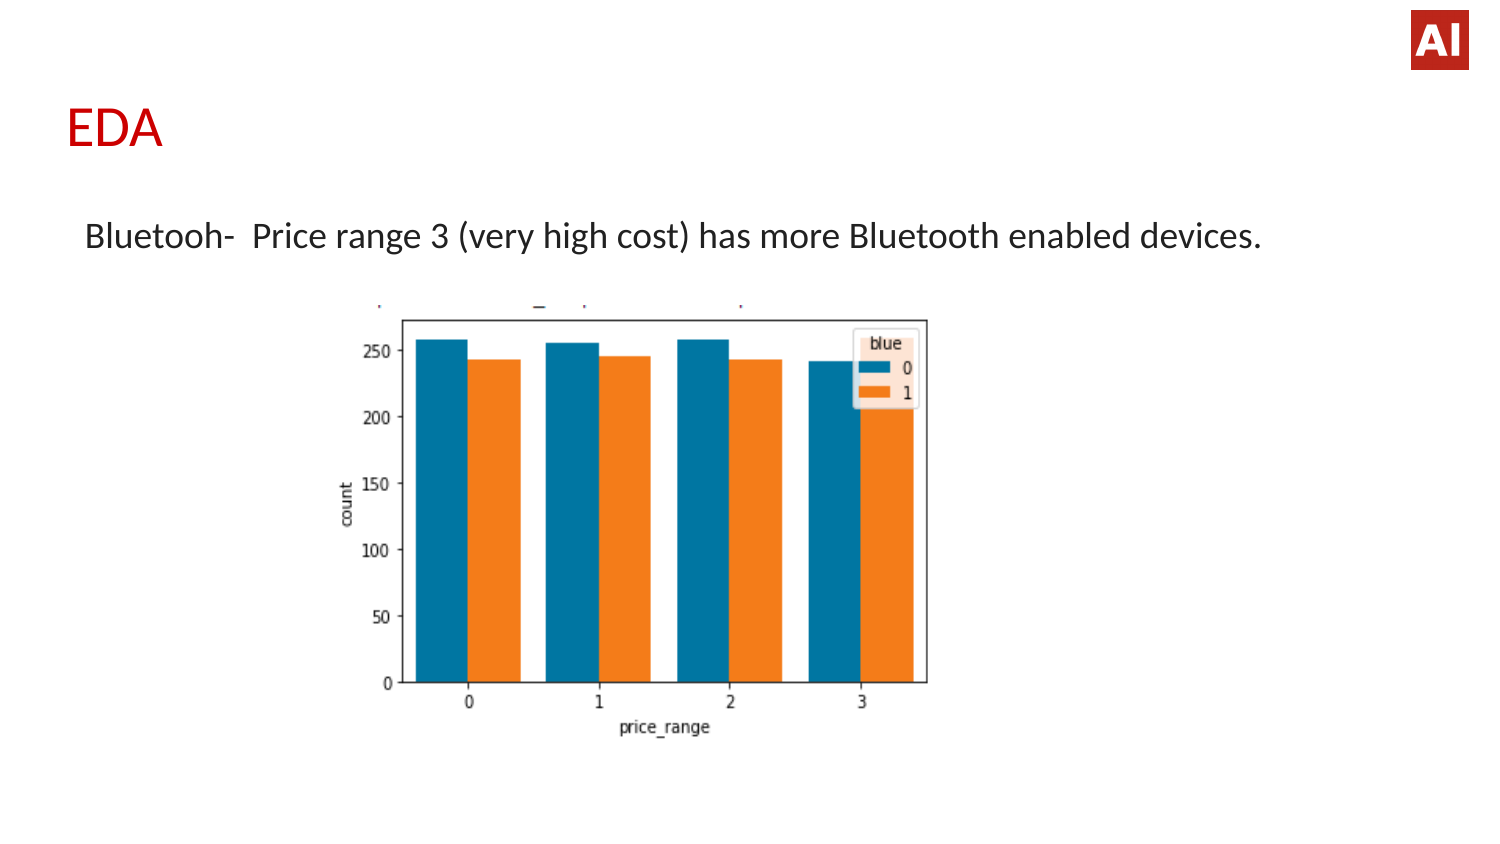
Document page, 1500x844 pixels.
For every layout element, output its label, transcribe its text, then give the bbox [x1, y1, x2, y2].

picture [316, 305, 989, 750]
list Bluetooh- Price range 3 (very high cost) has more Bluetooth enabled devices. [51, 189, 1449, 750]
title EDA [51, 72, 1449, 167]
picture [1411, 10, 1469, 70]
